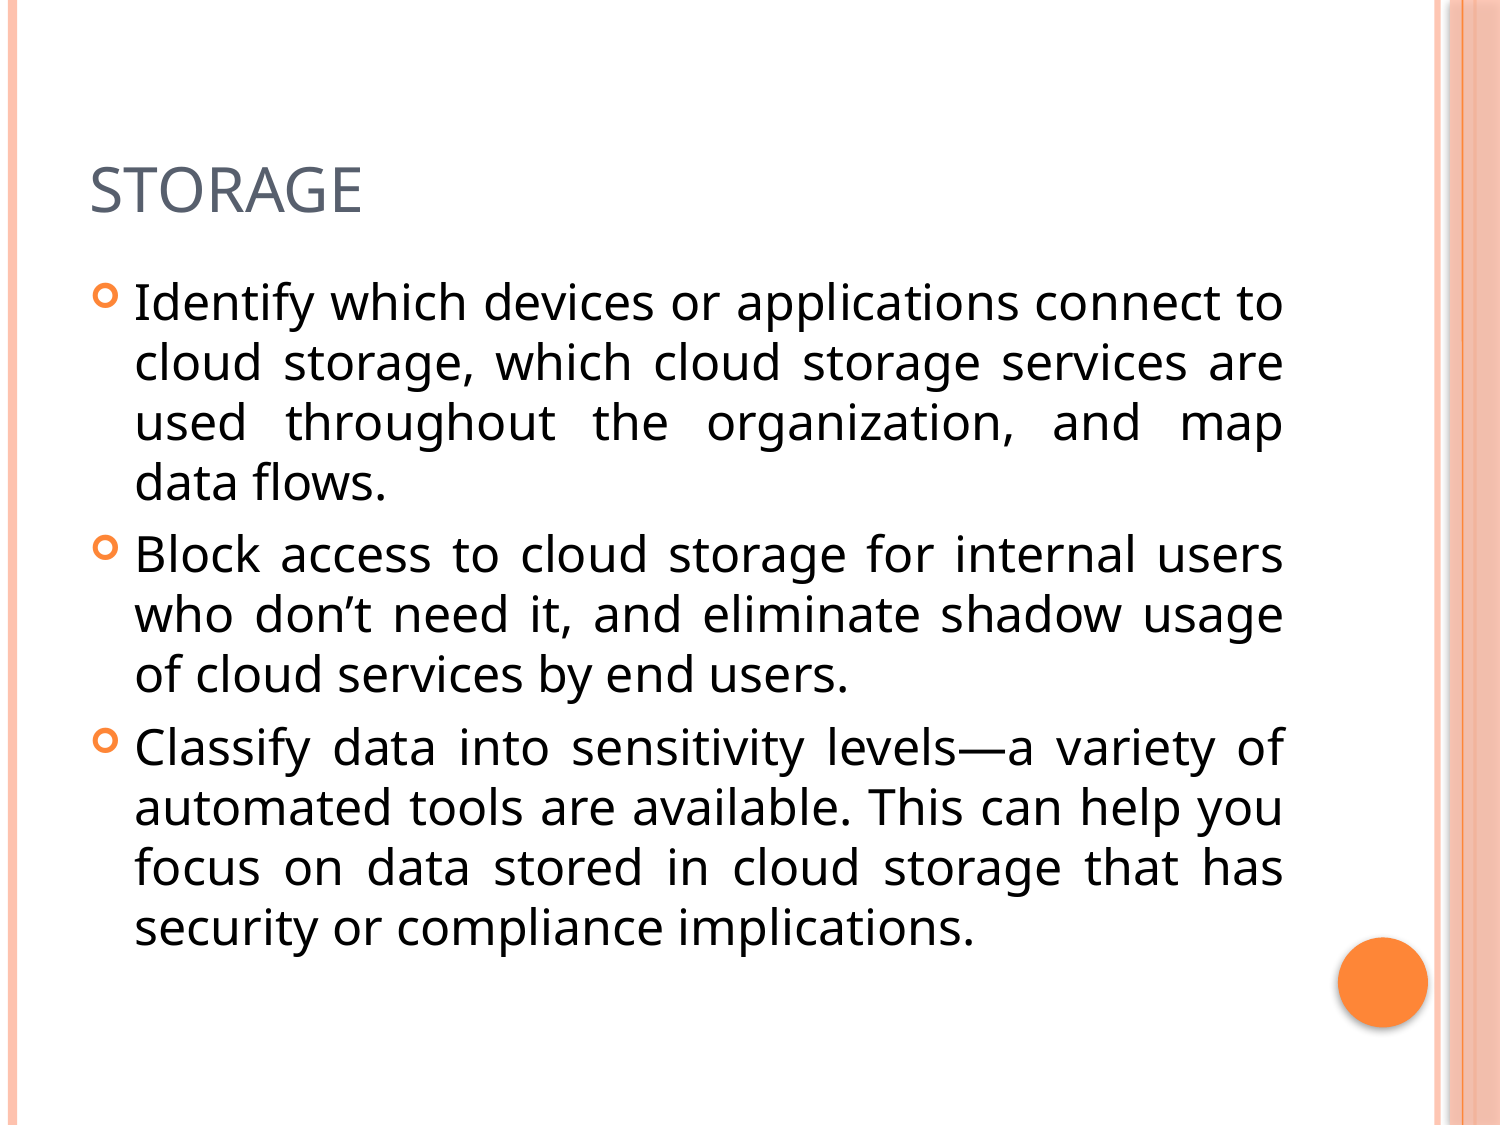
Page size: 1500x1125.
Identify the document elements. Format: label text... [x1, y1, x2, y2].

list Identify which devices or applications connect to cloud storage, which cloud storage services are used throughout the organization, and map data flows. Block access to cloud storage for internal users who don’t need it, and eliminate shadow usage of cloud services by end users. Classify data into sensitivity levels—a variety of automated tools are available. This can help you focus on data stored in cloud storage that has security or compliance implications. [75, 262, 1300, 1062]
title Storage [75, 45, 1300, 233]
